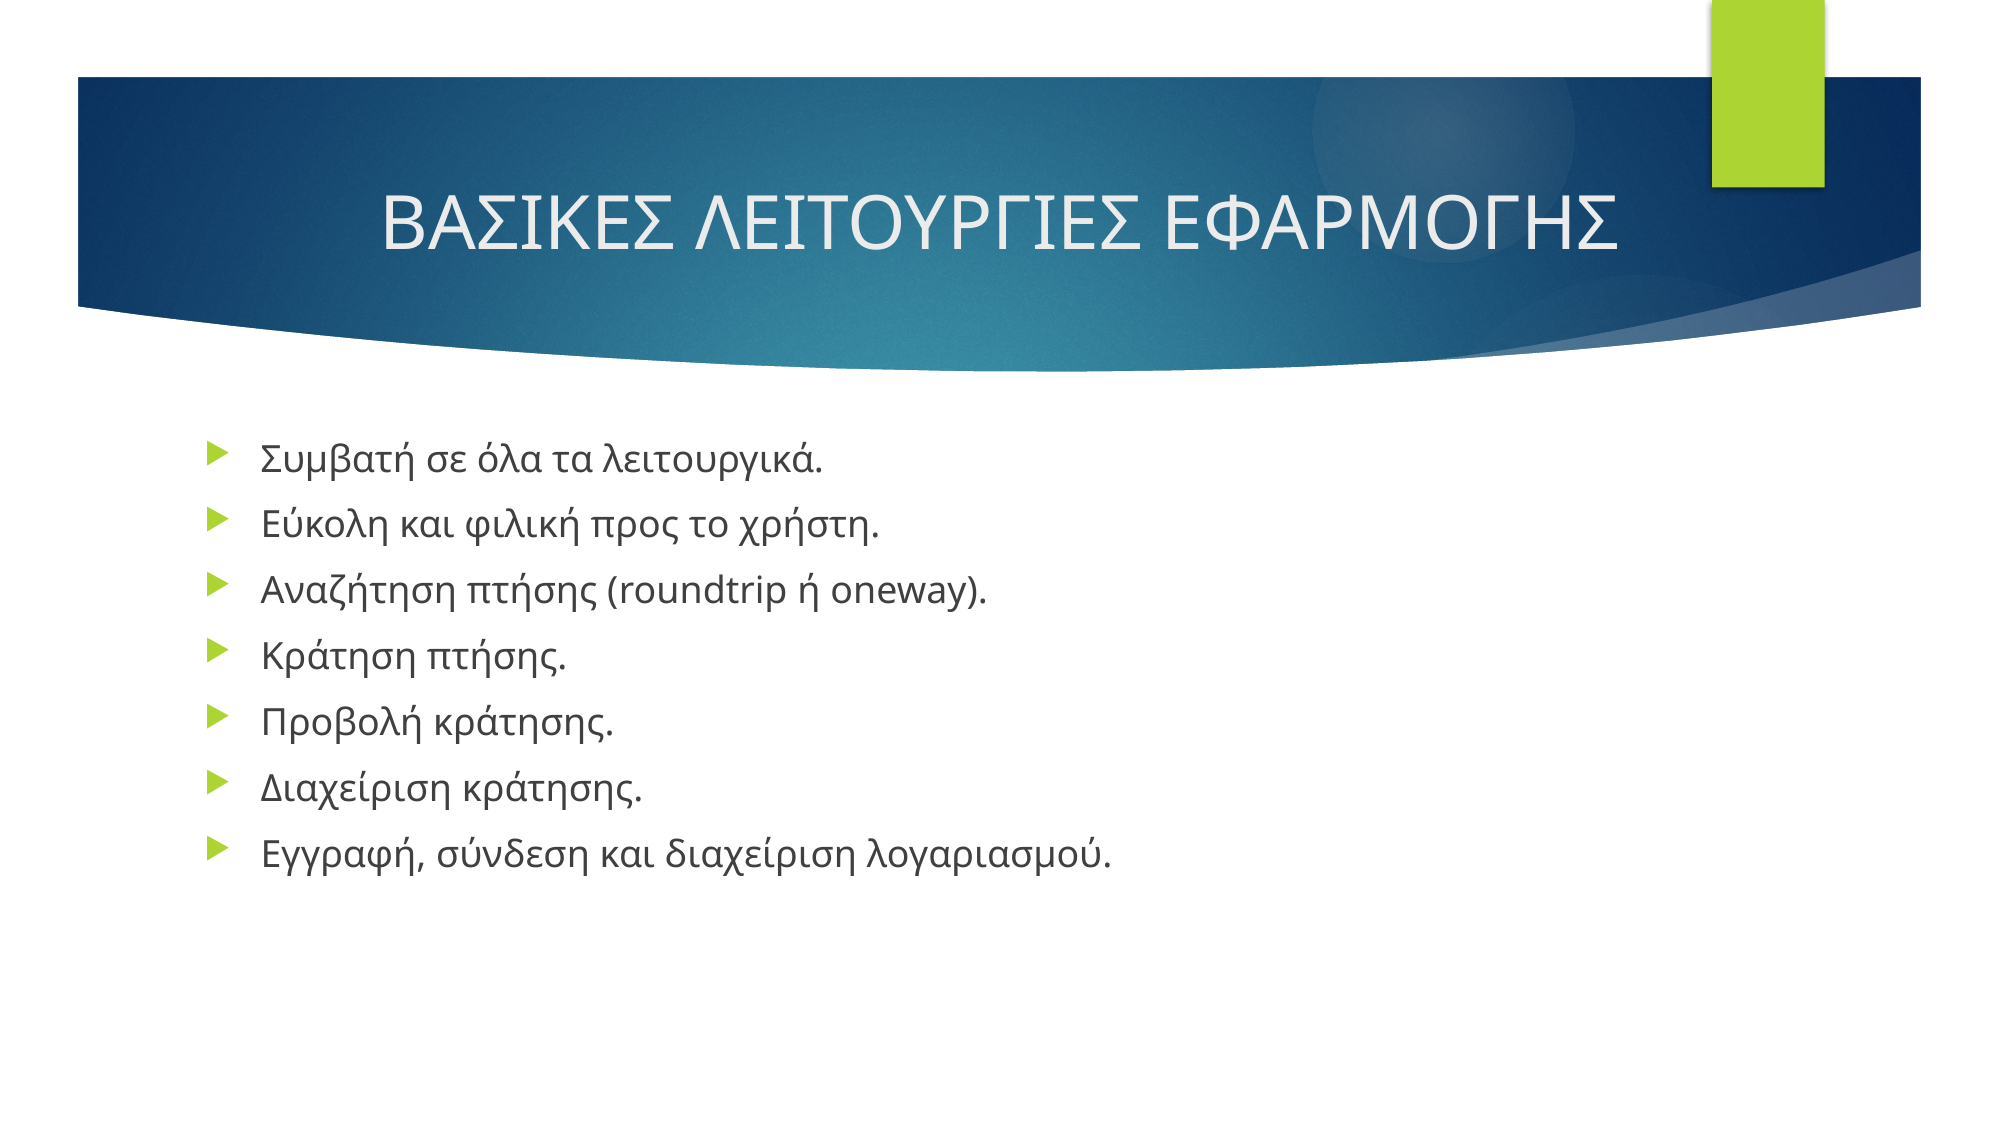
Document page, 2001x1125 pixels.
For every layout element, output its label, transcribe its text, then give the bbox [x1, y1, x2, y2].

list Συμβατή σε όλα τα λειτουργικά. Εύκολη και φιλική προς το χρήστη. Αναζήτηση πτήσης (roundtrip ή oneway). Κράτηση πτήσης. Προβολή κράτησης. Διαχείριση κράτησης. Εγγραφή, σύνδεση και διαχείριση λογαριασμού. [189, 427, 1627, 988]
title ΒΑΣΙΚΕΣ ΛΕΙΤΟΥΡΓΙΕΣ ΕΦΑΡΜΟΓΗΣ [281, 161, 1719, 278]
